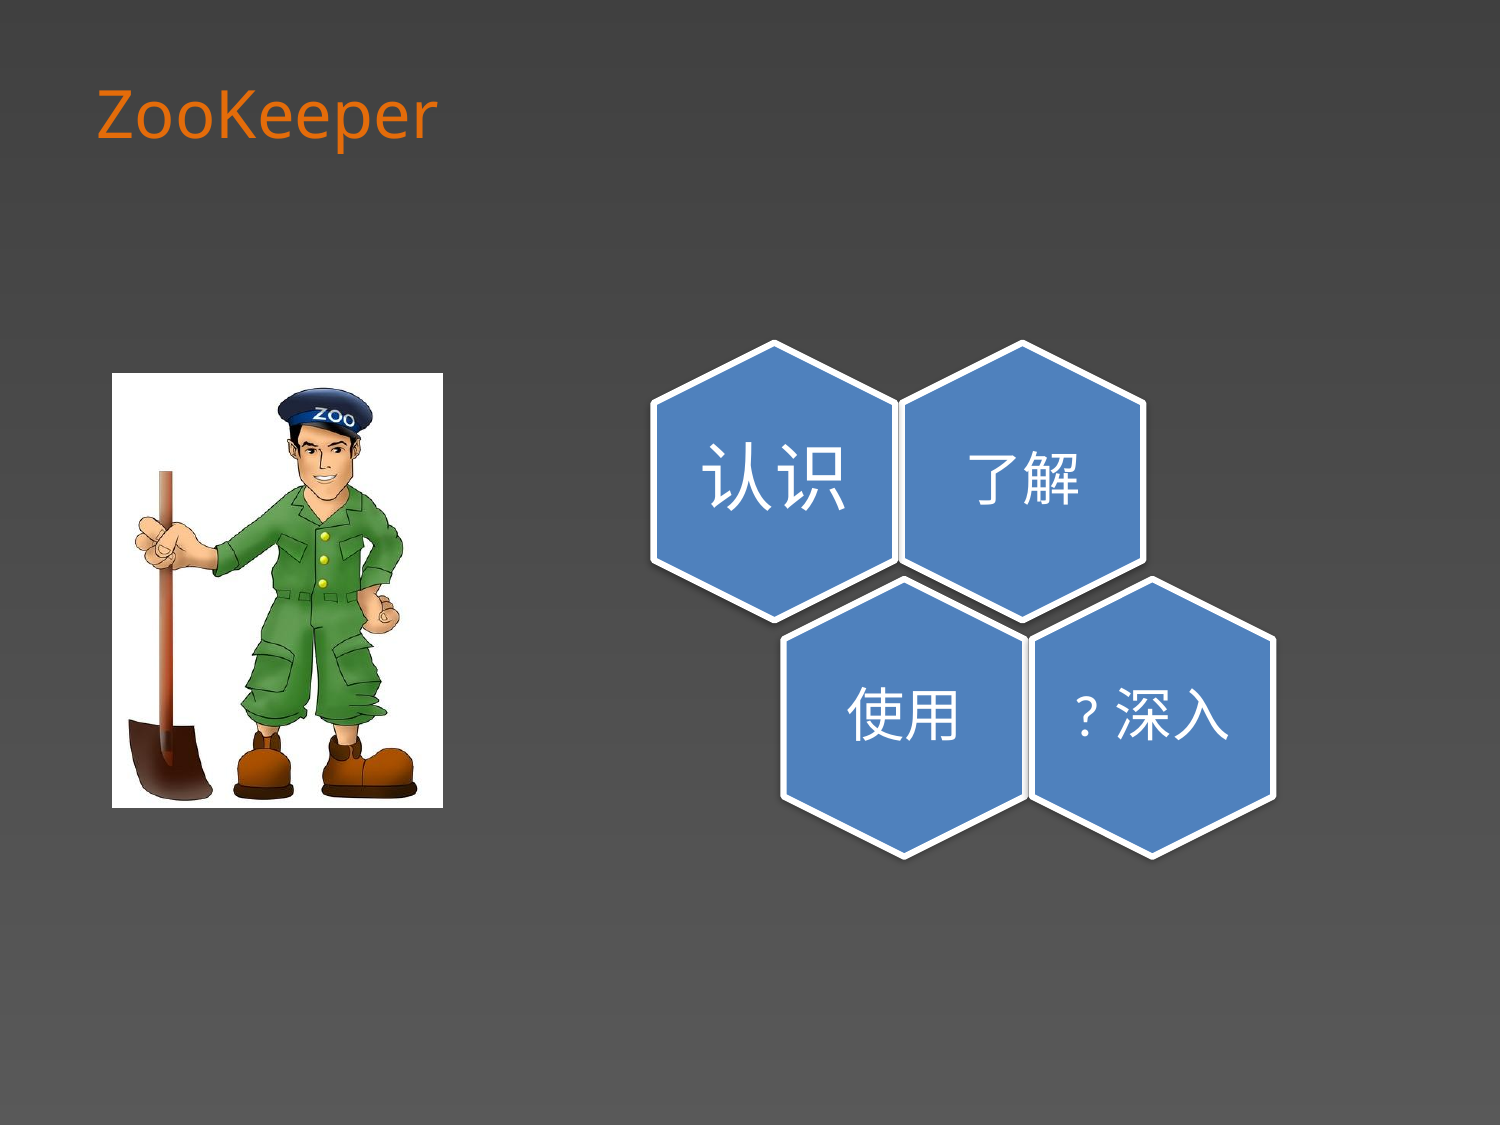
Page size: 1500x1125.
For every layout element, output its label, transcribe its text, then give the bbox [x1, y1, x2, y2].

picture [111, 373, 444, 809]
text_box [499, 257, 1500, 925]
text_box ZooKeeper [82, 64, 455, 160]
